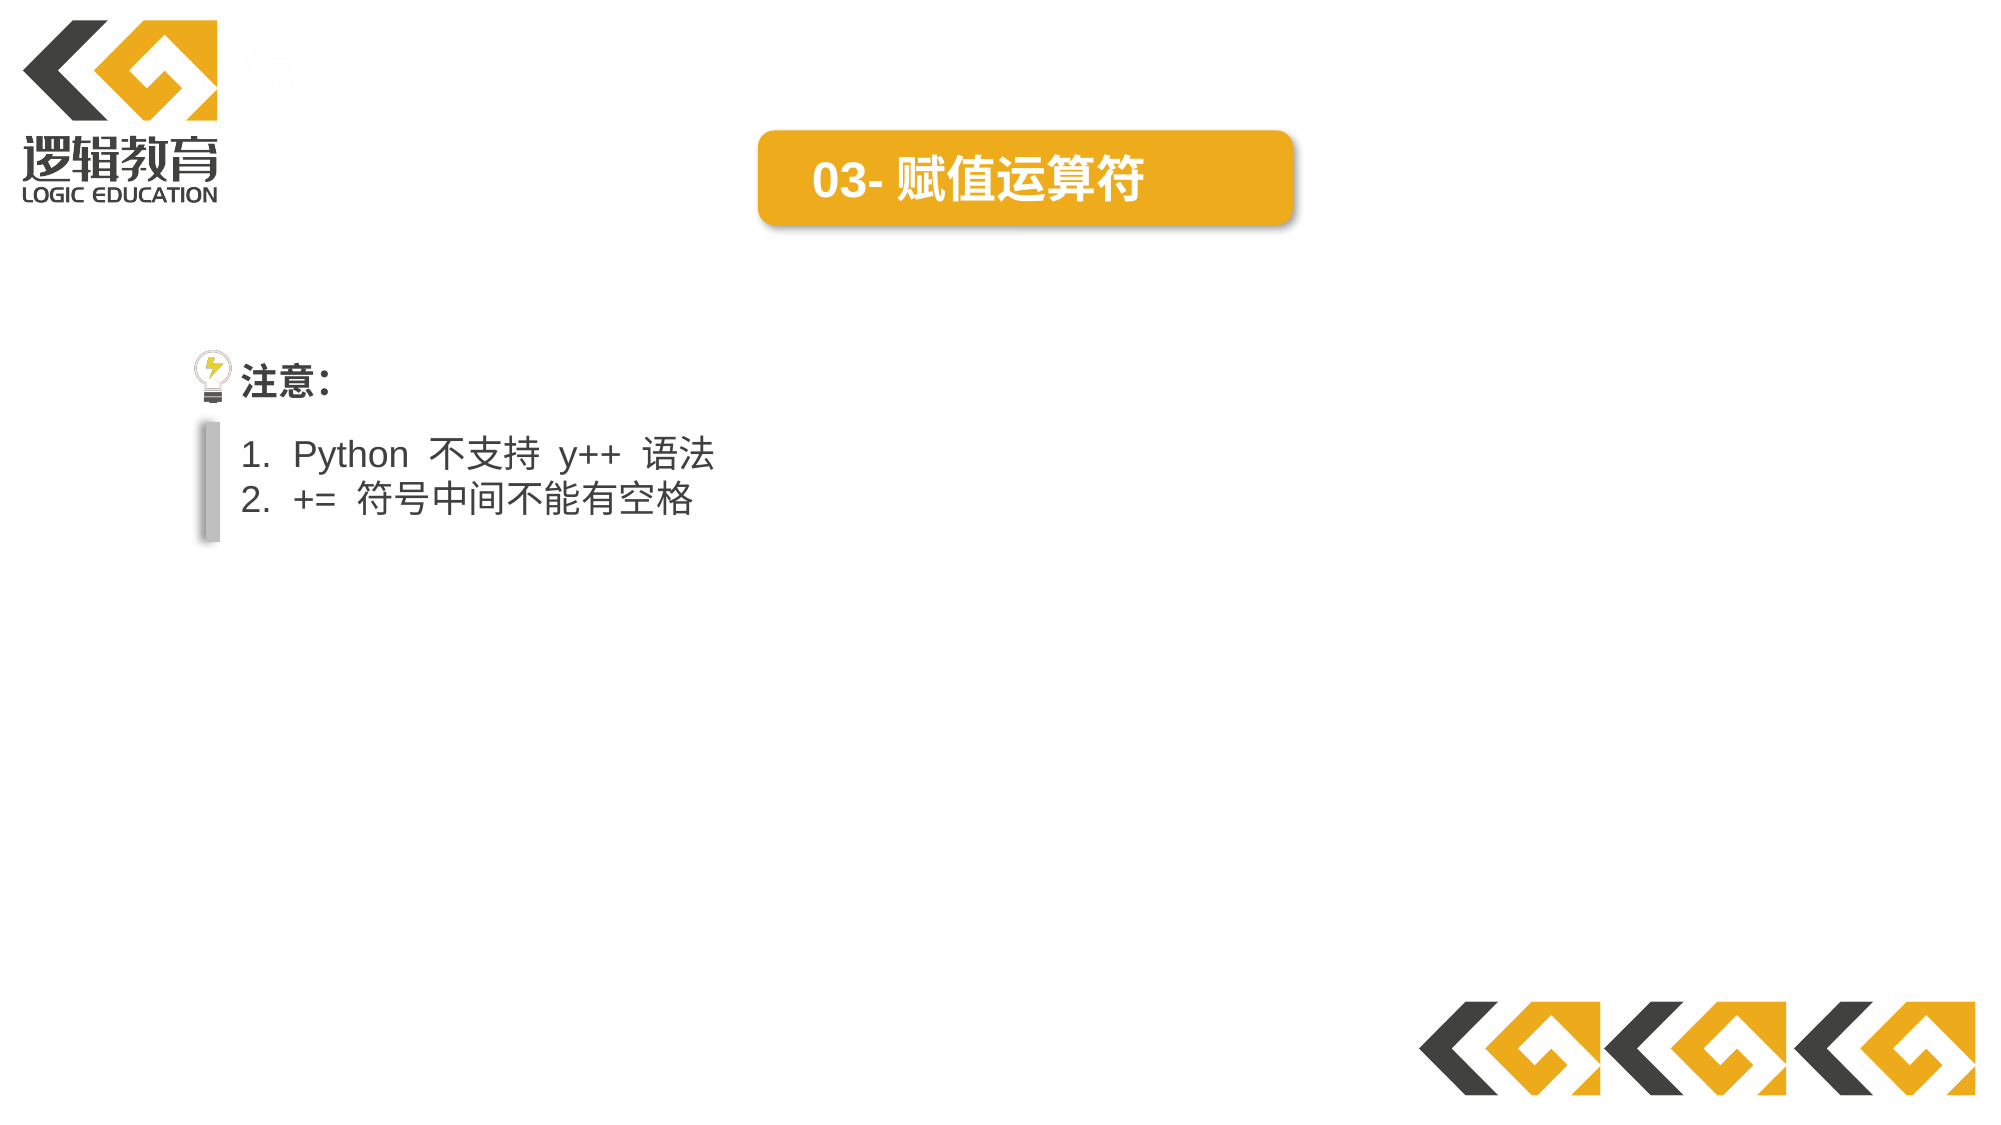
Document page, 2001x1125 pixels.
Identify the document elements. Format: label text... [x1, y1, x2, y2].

picture [1394, 940, 2000, 1125]
picture [186, 349, 240, 404]
text_box [206, 422, 220, 542]
text_box 注意： [225, 350, 1049, 410]
text_box [757, 130, 1293, 226]
picture [0, 0, 304, 224]
text_box 03-赋值运算符 [797, 139, 1237, 215]
text_box 1. Python 不支持 y++ 语法 2. += 符号中间不能有空格 [225, 422, 1890, 527]
